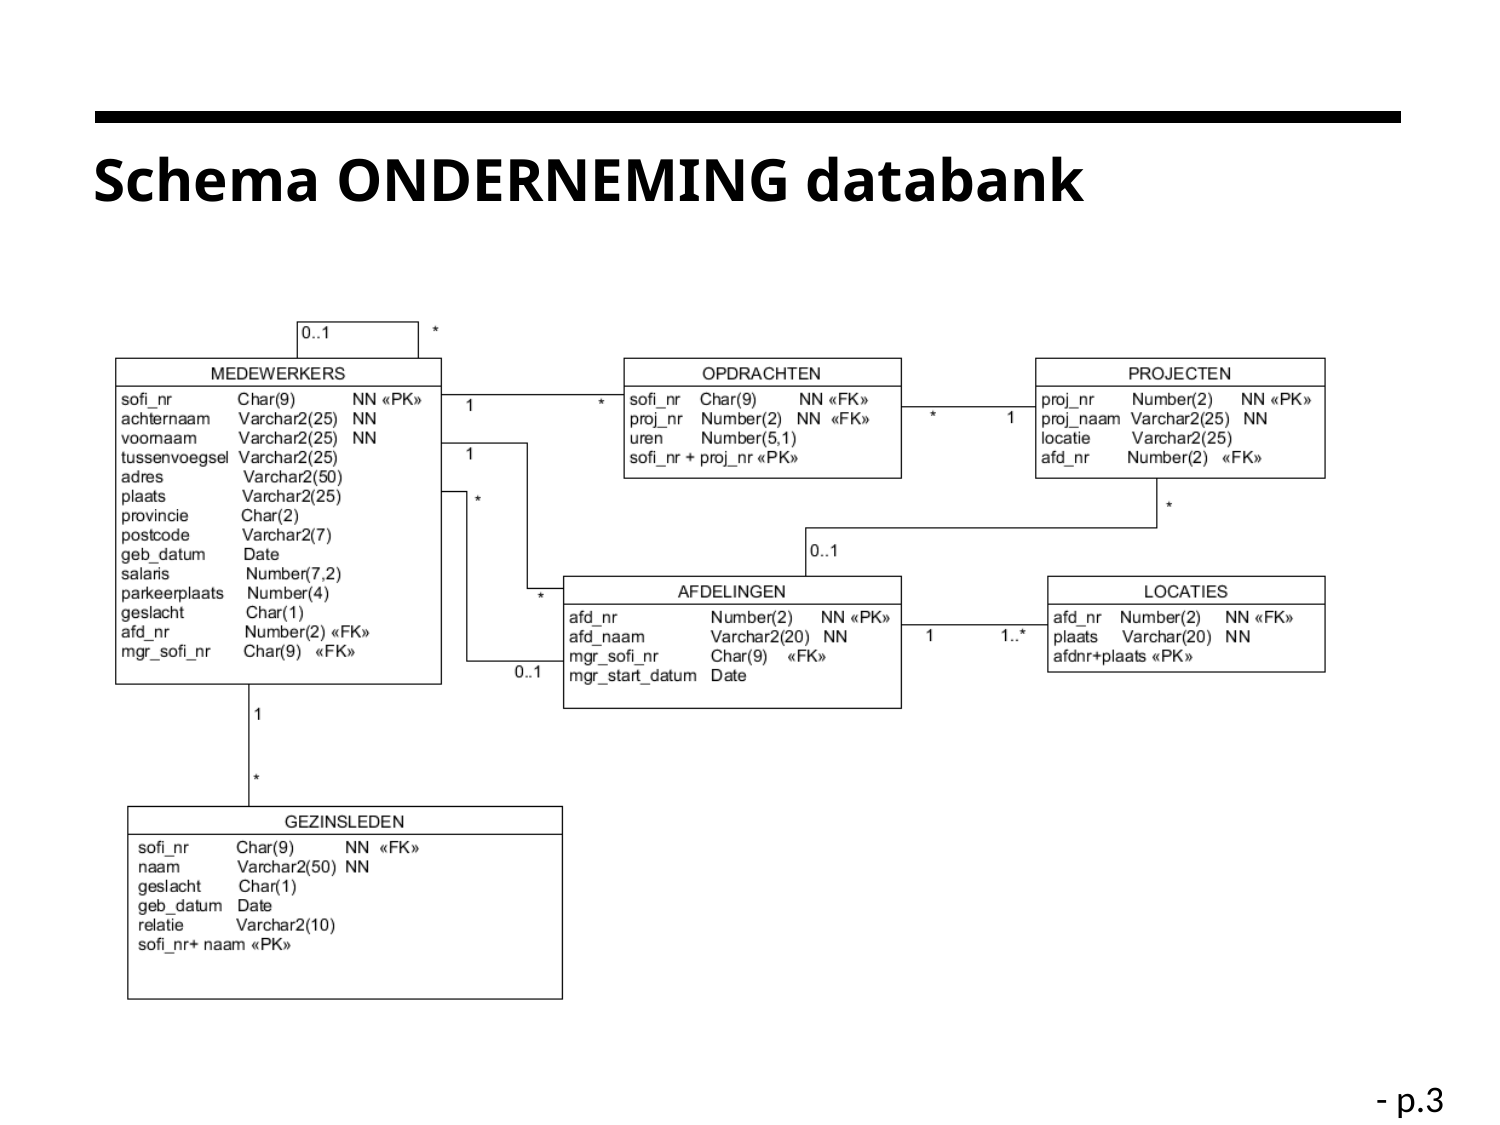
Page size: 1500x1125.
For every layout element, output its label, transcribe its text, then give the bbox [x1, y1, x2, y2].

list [91, 273, 1351, 1024]
title Schema ONDERNEMING databank [78, 135, 1360, 240]
slide_number - p.3 [1361, 1067, 1500, 1125]
